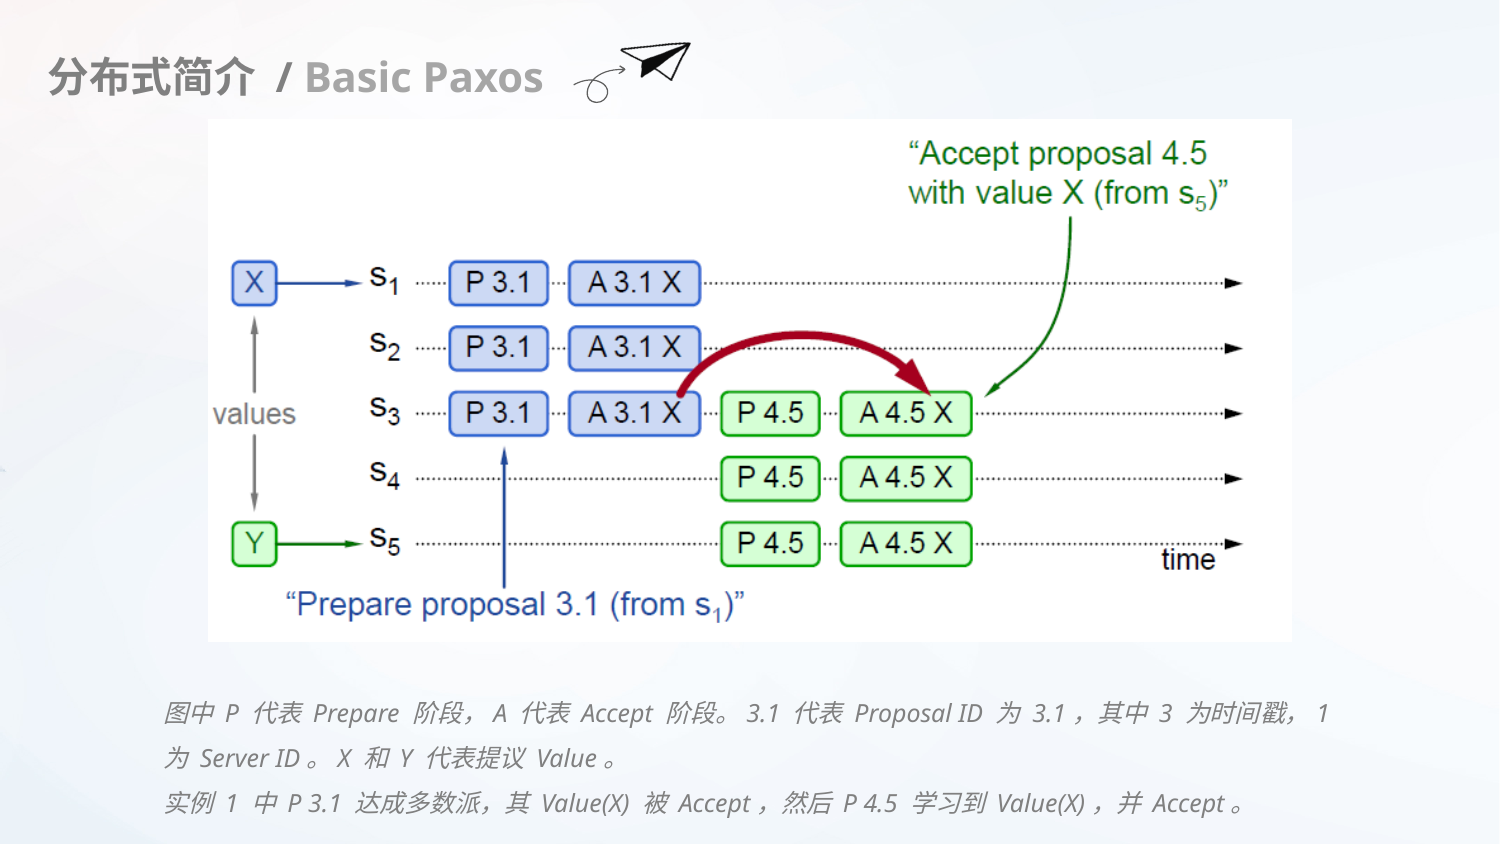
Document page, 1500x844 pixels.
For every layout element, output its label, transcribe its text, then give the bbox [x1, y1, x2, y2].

text_box 图中 P 代表 Prepare 阶段，A 代表 Accept 阶段。3.1 代表 Proposal ID 为 3.1，其中 3 为时间戳，1 为 Server ID。X 和 Y 代表提议 Value。 实例 1 中 P 3.1 达成多数派，其 Value(X) 被 Accept，然后 P 4.5 学习到 Value(X)，并 Accept。 [148, 675, 1352, 825]
text_box 分布式简介 / Basic Paxos [47, 16, 740, 120]
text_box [583, 38, 689, 103]
picture [0, 0, 1500, 844]
